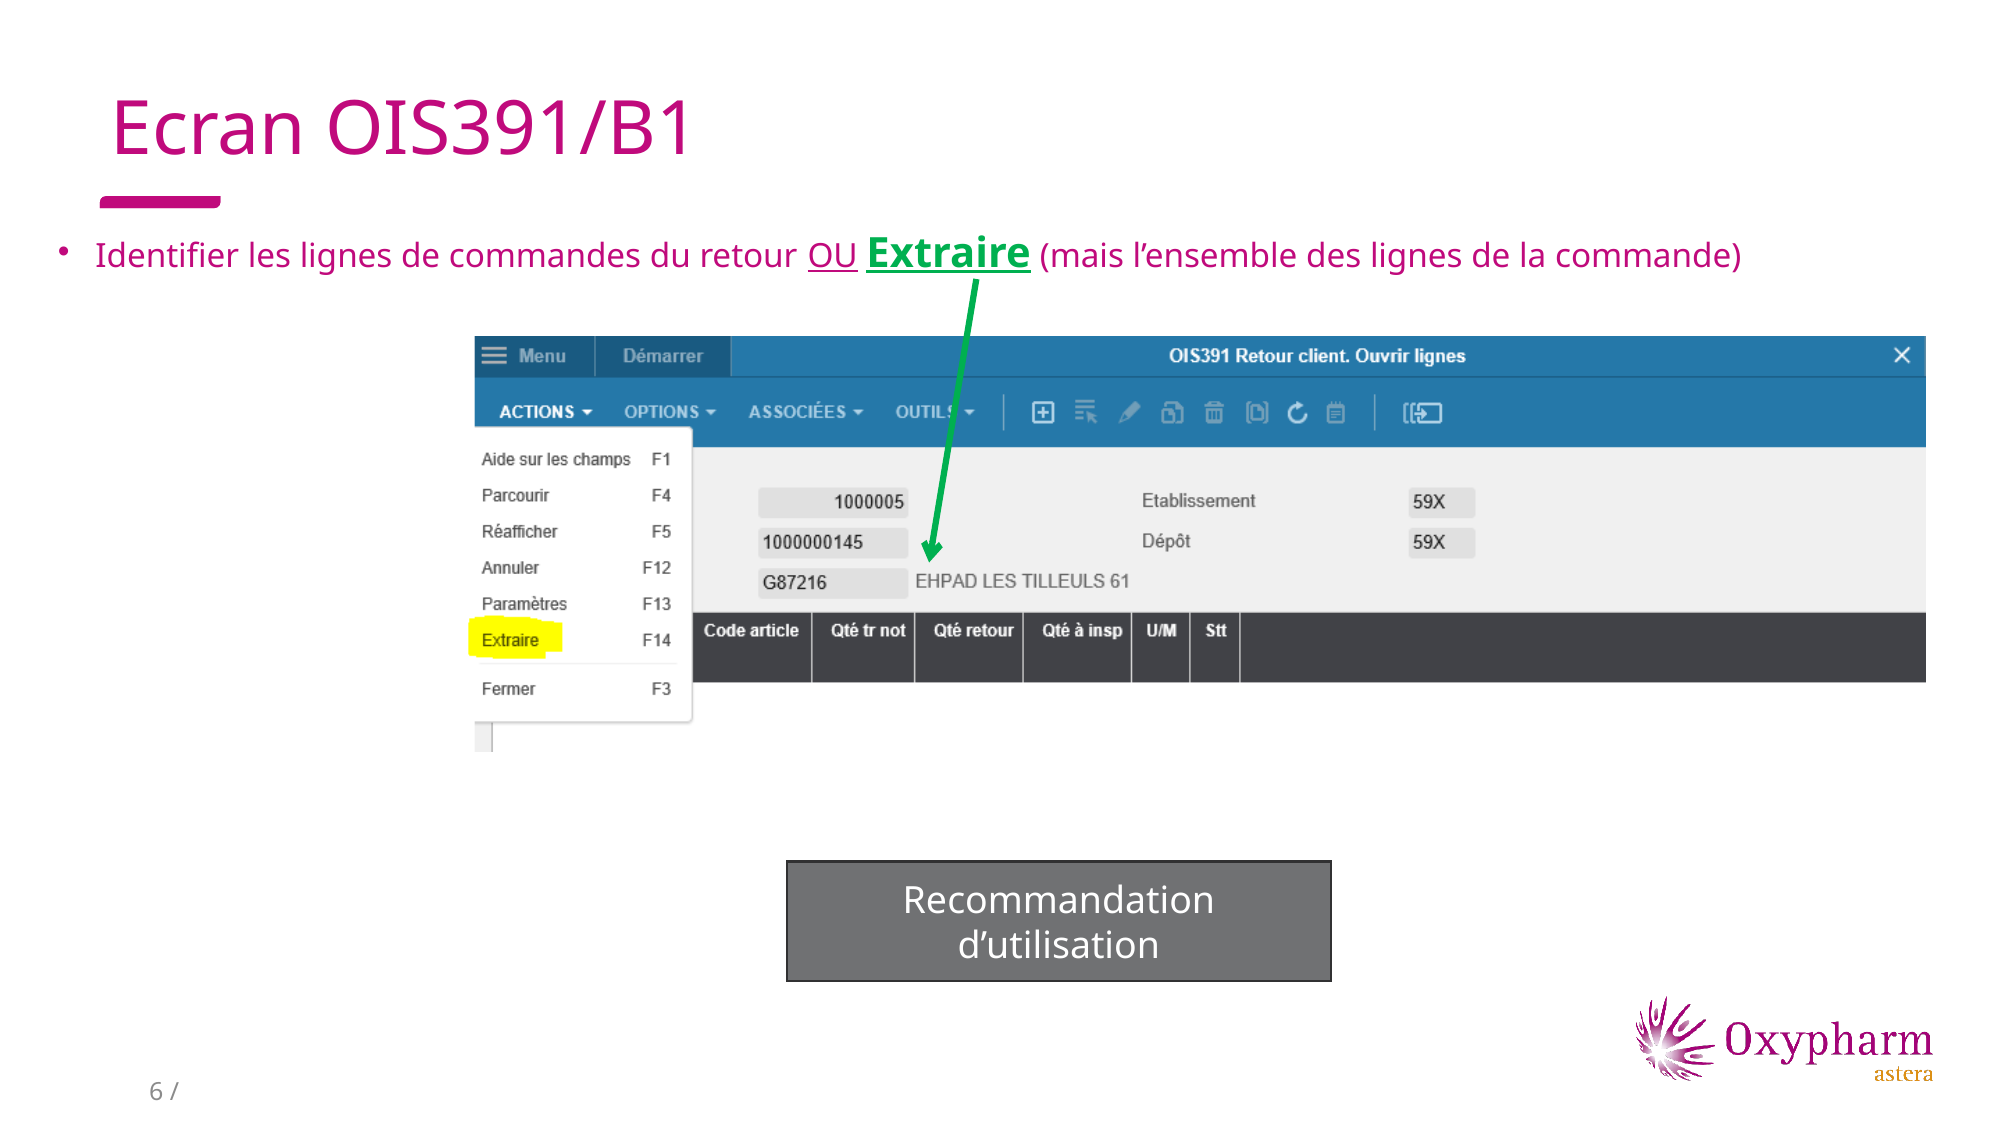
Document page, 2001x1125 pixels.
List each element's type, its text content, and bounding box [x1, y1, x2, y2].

text_box Identifier les lignes de commandes du retour OU Extraire (mais l’ensemble des lignes de la commande) [43, 223, 1844, 374]
title Ecran OIS391/B1 [95, 36, 1896, 224]
text_box Recommandation d’utilisation [786, 860, 1332, 982]
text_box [929, 278, 977, 563]
slide_number 6 / [63, 1062, 195, 1122]
picture [468, 336, 1926, 752]
picture [1636, 996, 1933, 1081]
